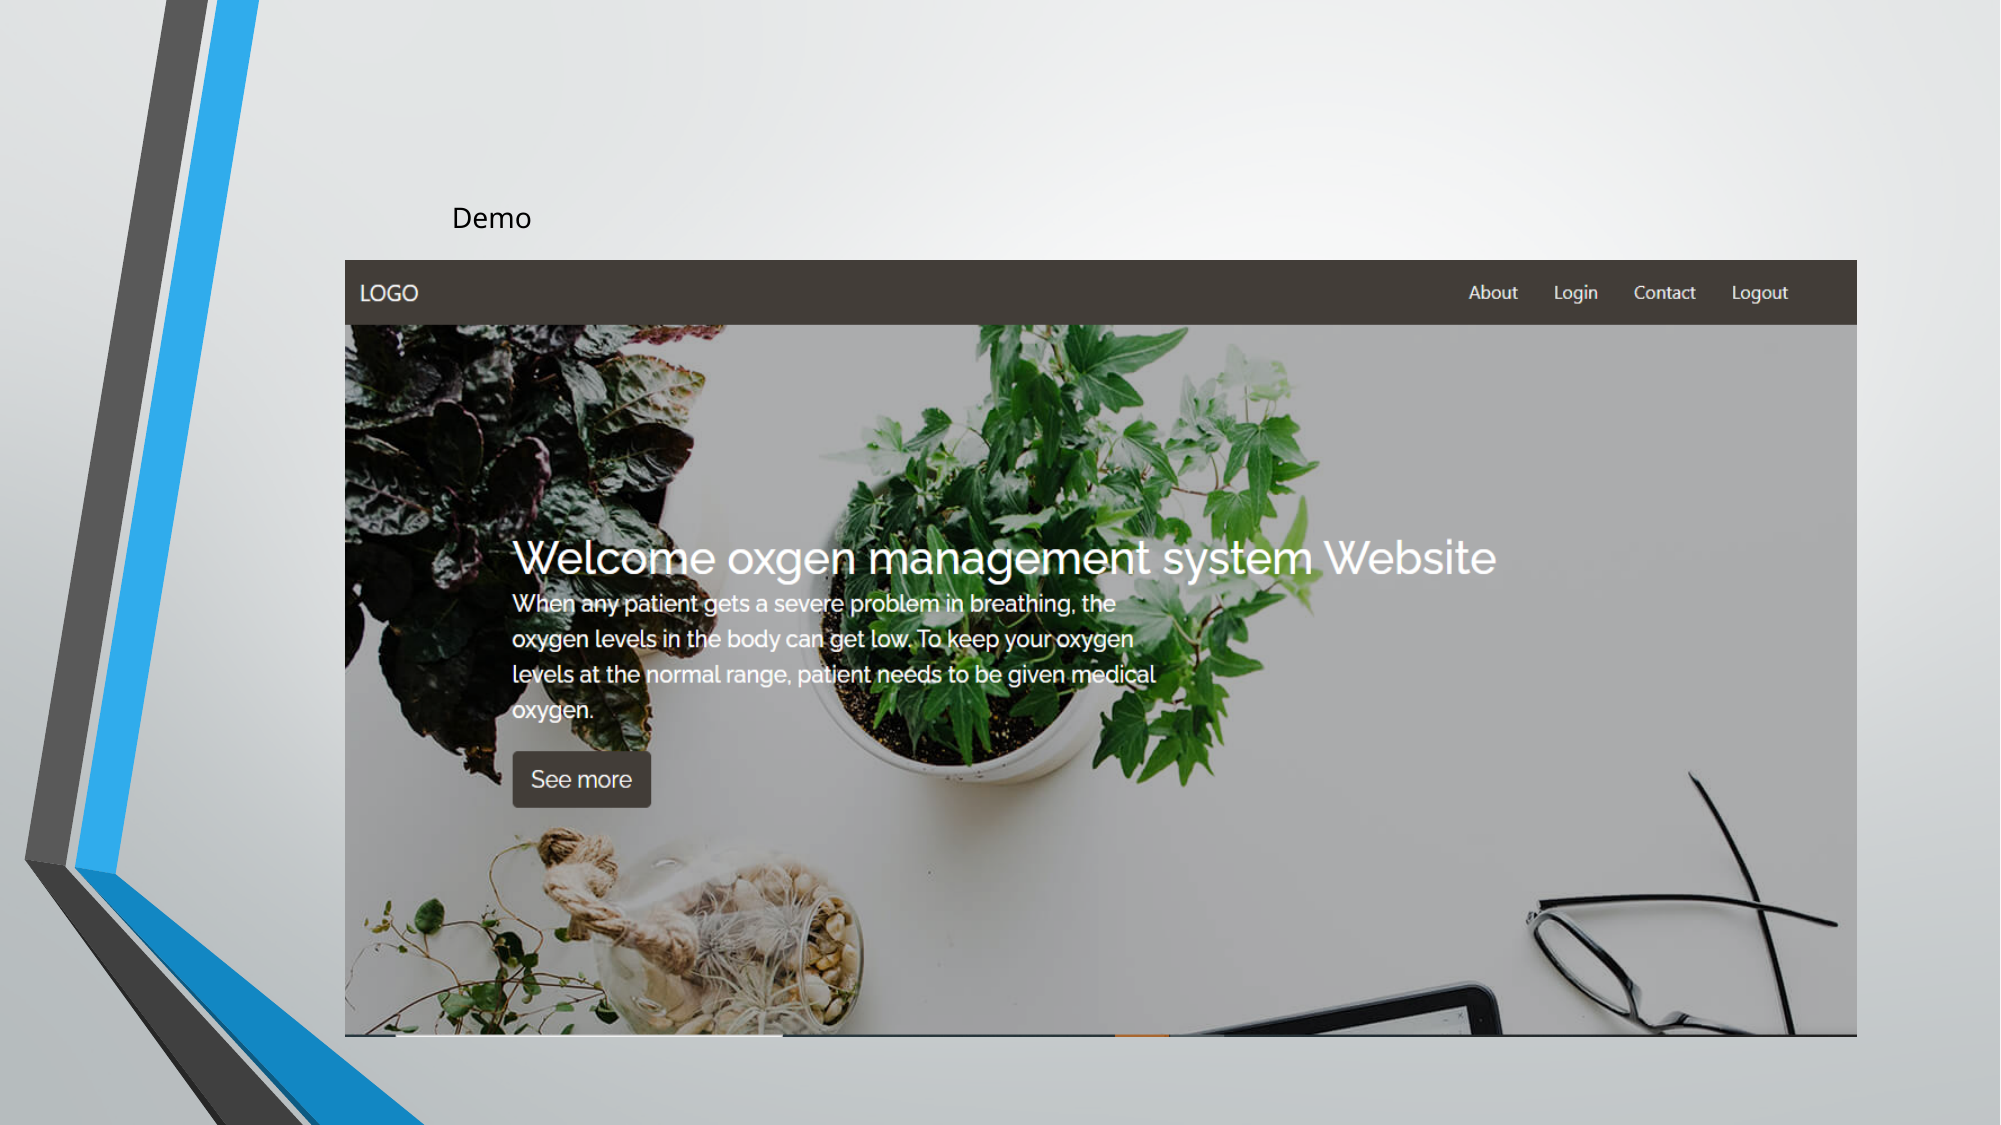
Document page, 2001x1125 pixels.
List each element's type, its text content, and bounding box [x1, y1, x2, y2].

title Demo [0, 157, 1167, 276]
picture [345, 260, 1857, 1038]
